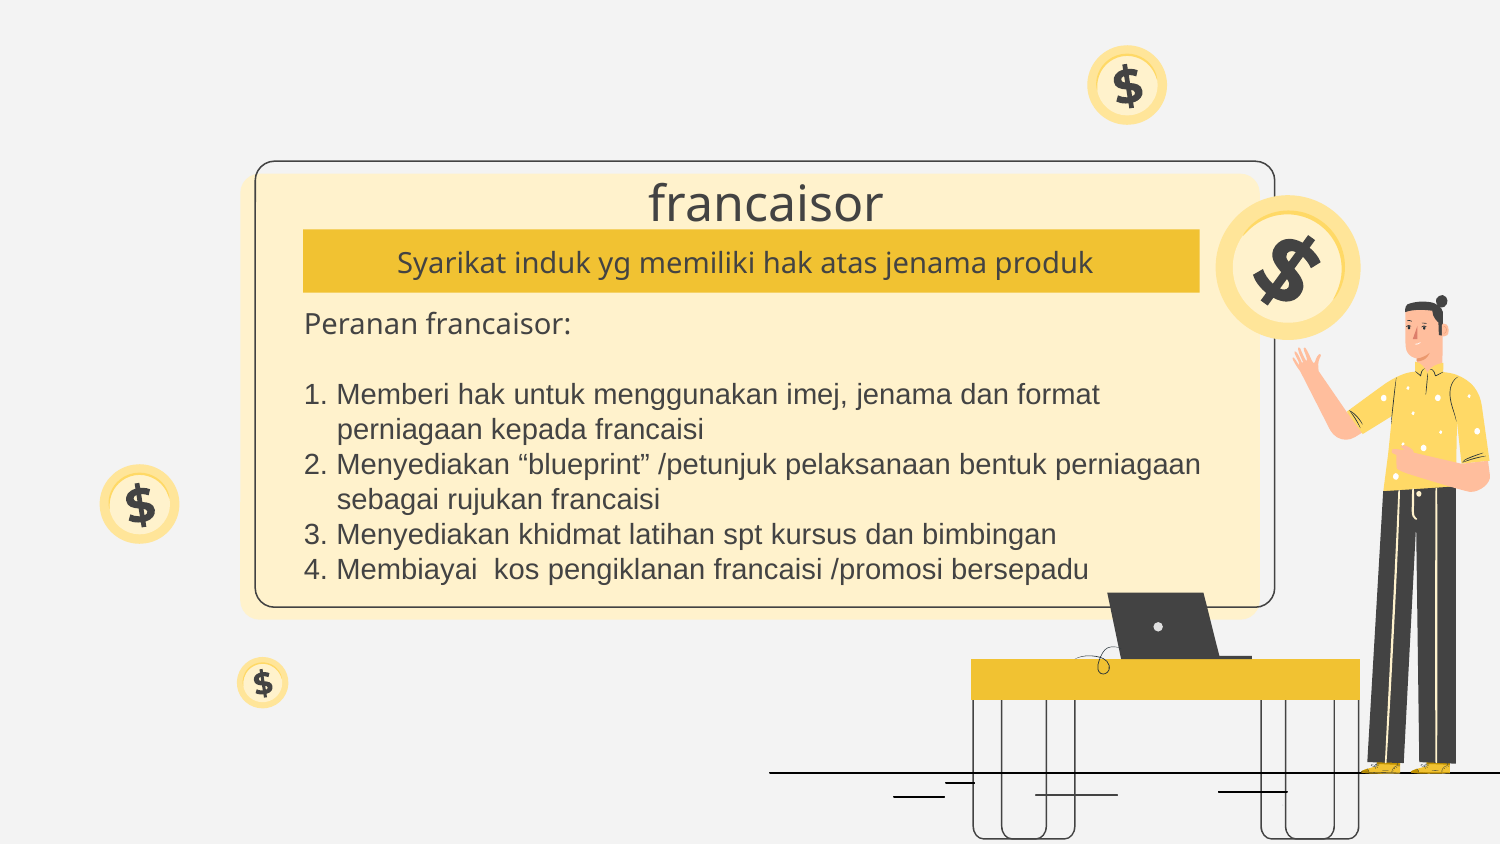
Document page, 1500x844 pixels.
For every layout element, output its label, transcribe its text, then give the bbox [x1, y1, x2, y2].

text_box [769, 772, 1500, 798]
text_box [96, 463, 183, 545]
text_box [970, 806, 1361, 840]
title francaisor [377, 183, 1144, 229]
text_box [1084, 44, 1171, 126]
text_box Peranan francaisor: 1. Memberi hak untuk menggunakan imej, jenama dan format perniagaan kepada francaisi 2. Menyediakan “blueprint” /petunjuk pelaksanaan bentuk perniagaan sebagai rujukan francaisi 3. Menyediakan khidmat latihan spt kursus dan bimbingan 4. Membiayai kos pengiklanan francaisi /promosi bersepadu [288, 290, 1242, 586]
subtitle Syarikat induk yg memiliki hak atas jenama produk [303, 229, 1200, 290]
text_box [234, 656, 291, 709]
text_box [1291, 294, 1492, 774]
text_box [970, 592, 1286, 770]
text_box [1205, 194, 1371, 341]
